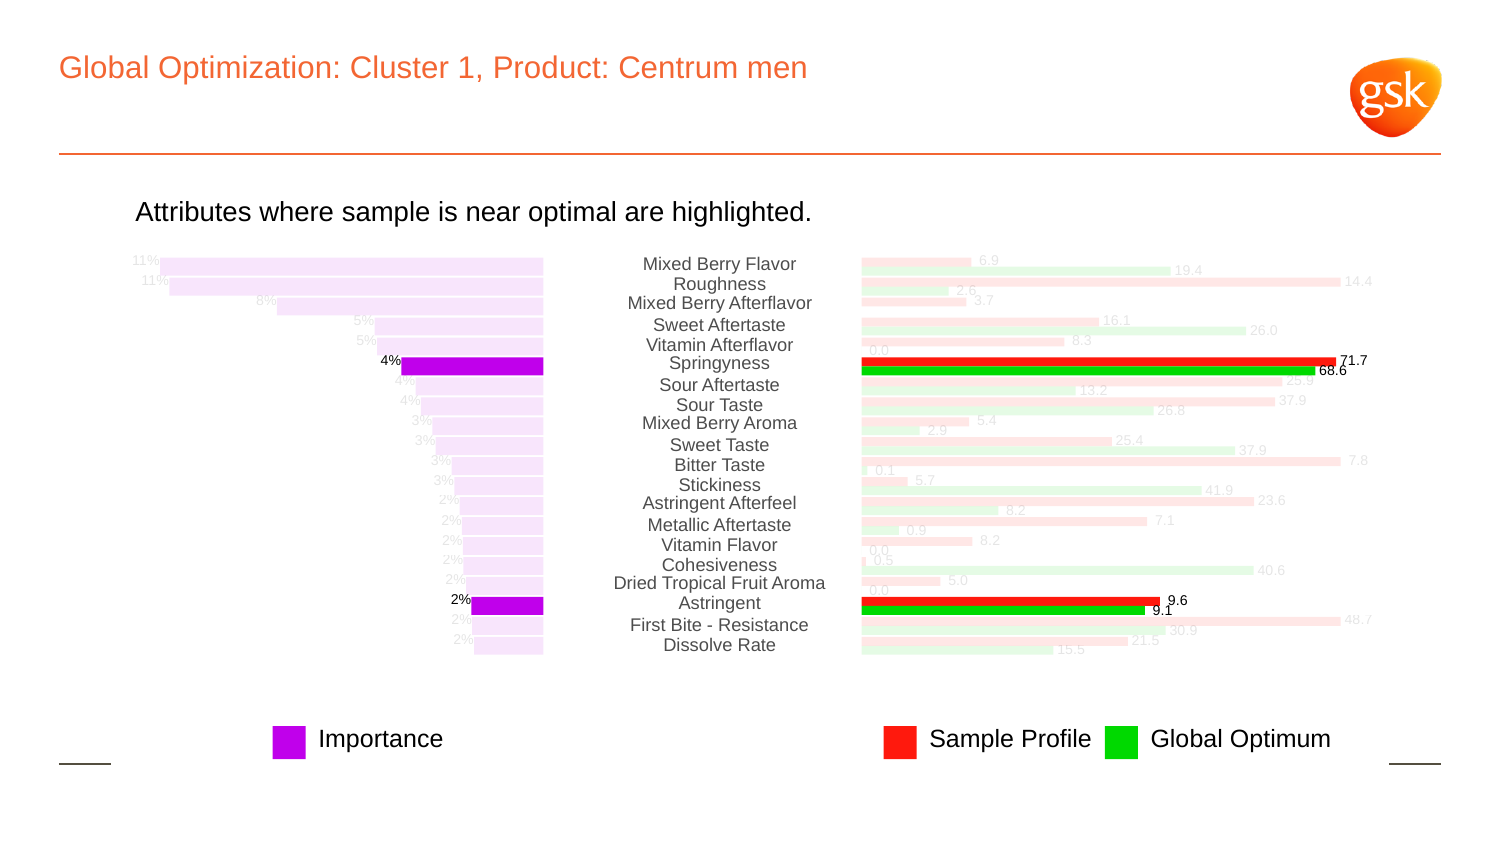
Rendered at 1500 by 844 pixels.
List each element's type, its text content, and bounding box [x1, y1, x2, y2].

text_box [112, 194, 1388, 796]
picture [1333, 38, 1457, 157]
title Global Optimization: Cluster 1, Product: Centrum men [58, 47, 1302, 86]
